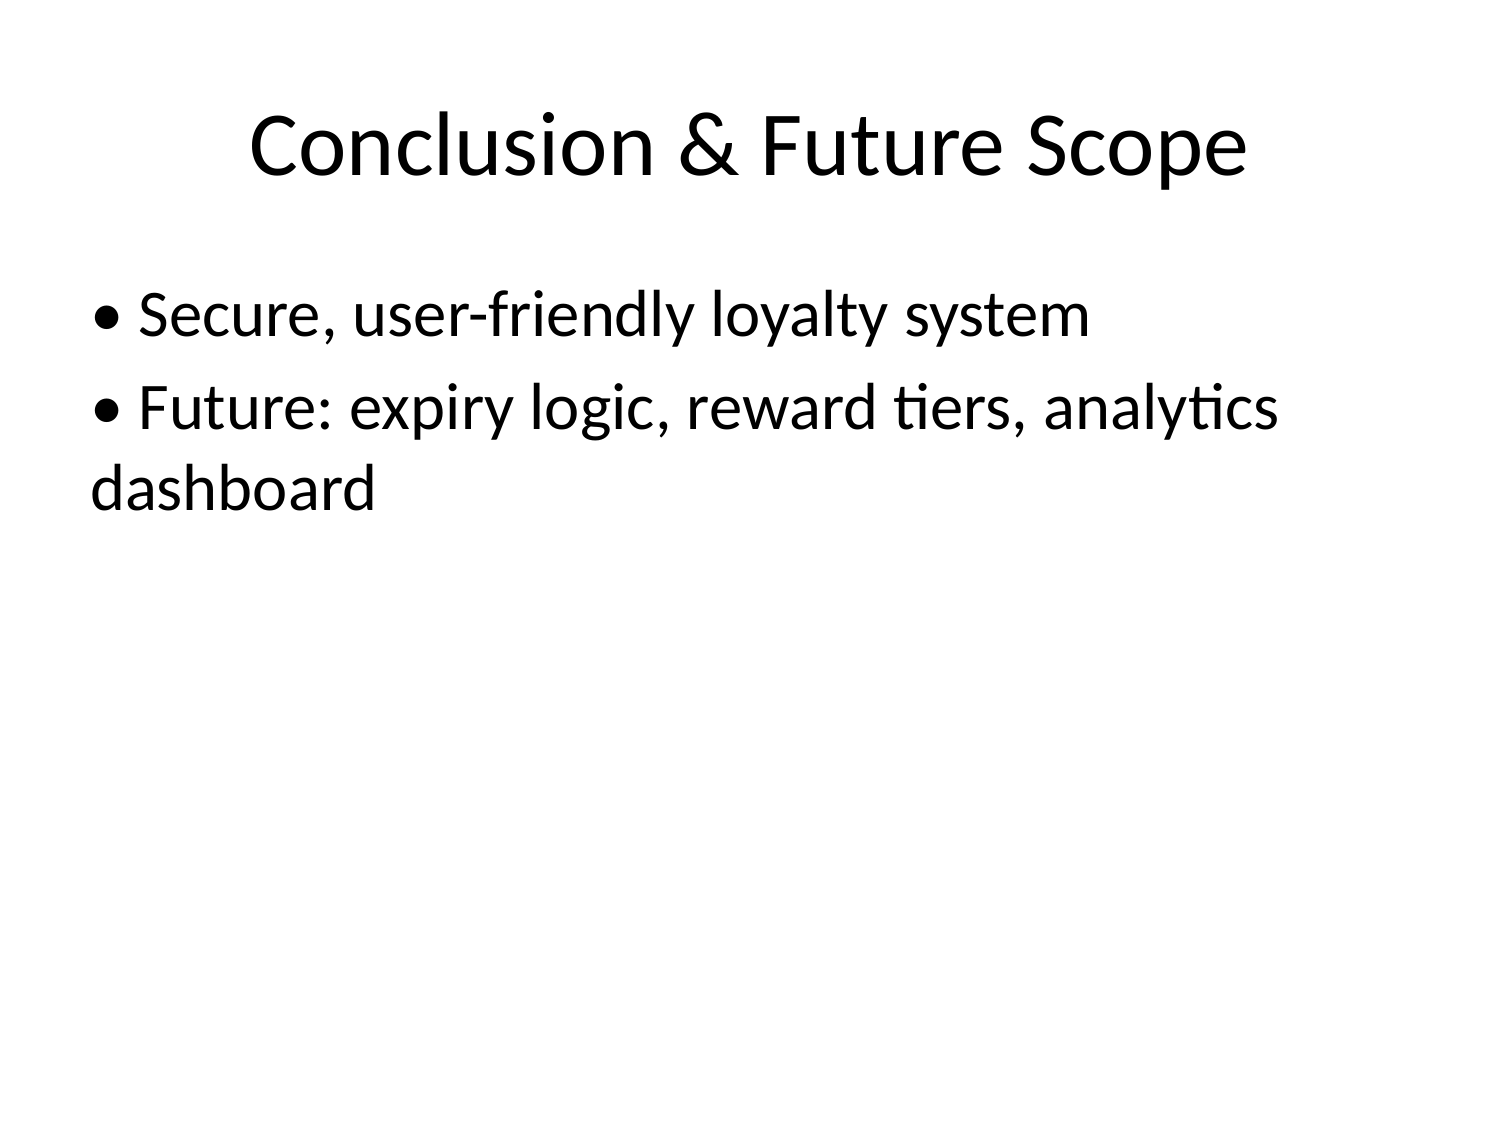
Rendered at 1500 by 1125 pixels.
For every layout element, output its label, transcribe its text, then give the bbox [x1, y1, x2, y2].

list • Secure, user-friendly loyalty system • Future: expiry logic, reward tiers, analytics dashboard [75, 262, 1425, 1005]
title Conclusion & Future Scope [75, 45, 1425, 233]
